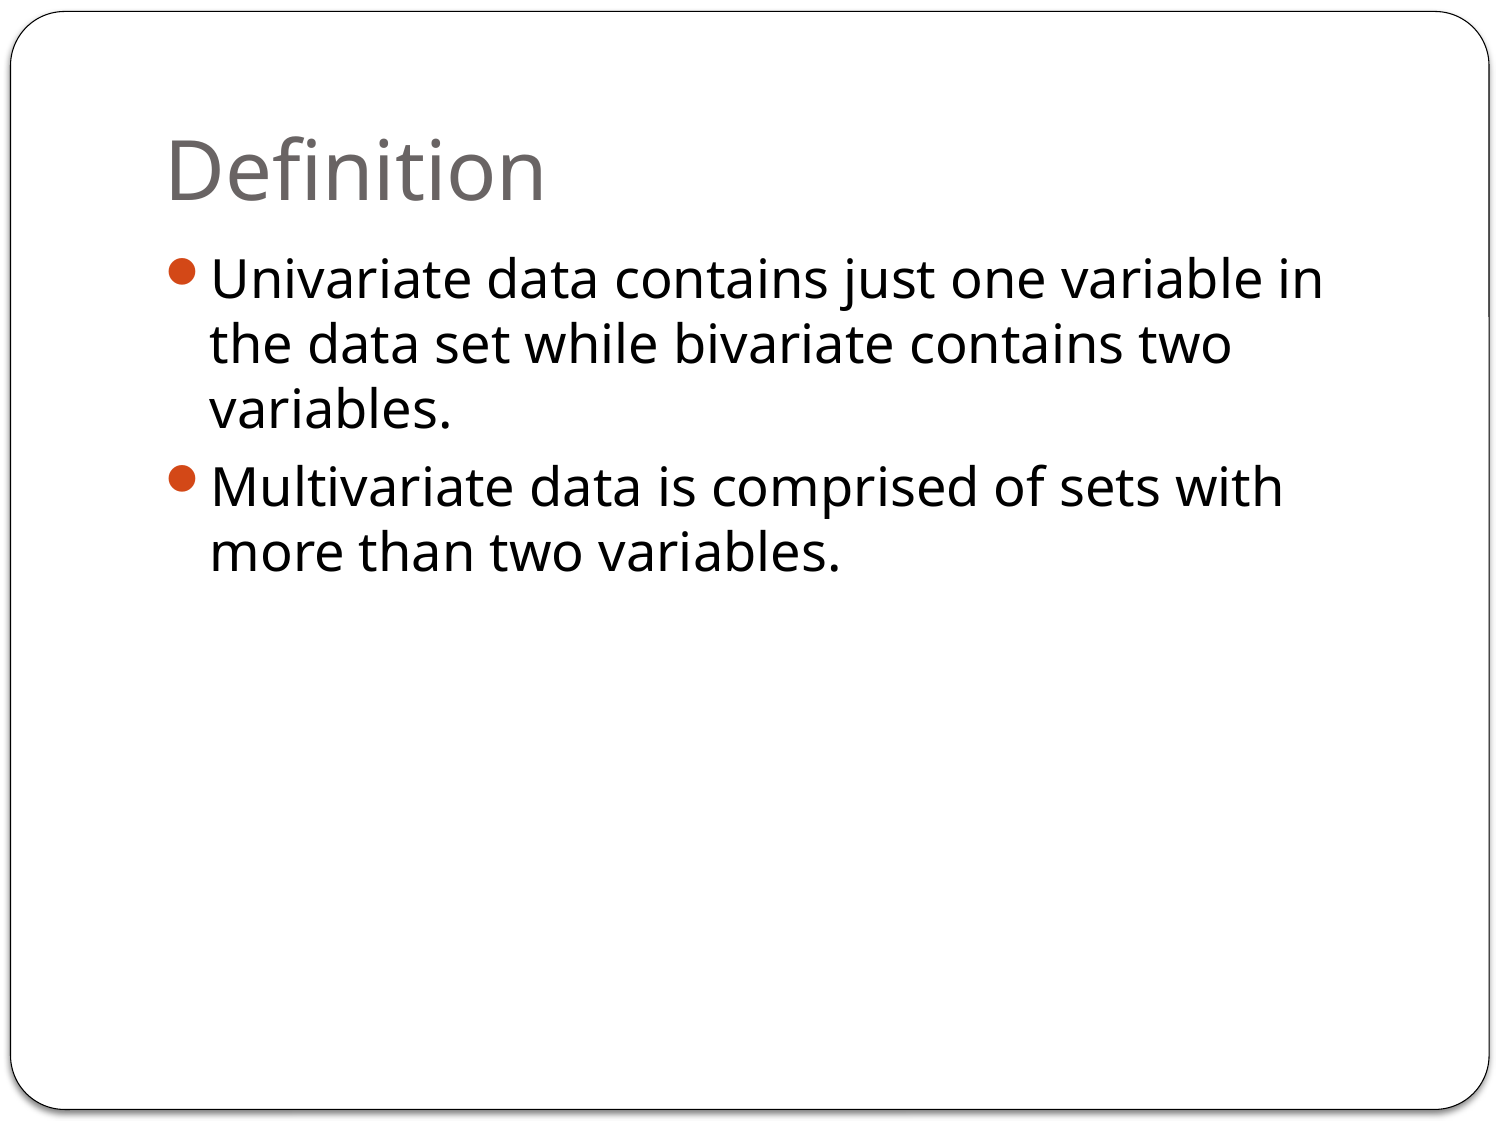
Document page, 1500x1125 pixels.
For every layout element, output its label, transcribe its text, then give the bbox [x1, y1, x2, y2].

list Univariate data contains just one variable in the data set while bivariate contains two variables. Multivariate data is comprised of sets with more than two variables. [150, 237, 1425, 988]
title Definition [150, 45, 1425, 233]
